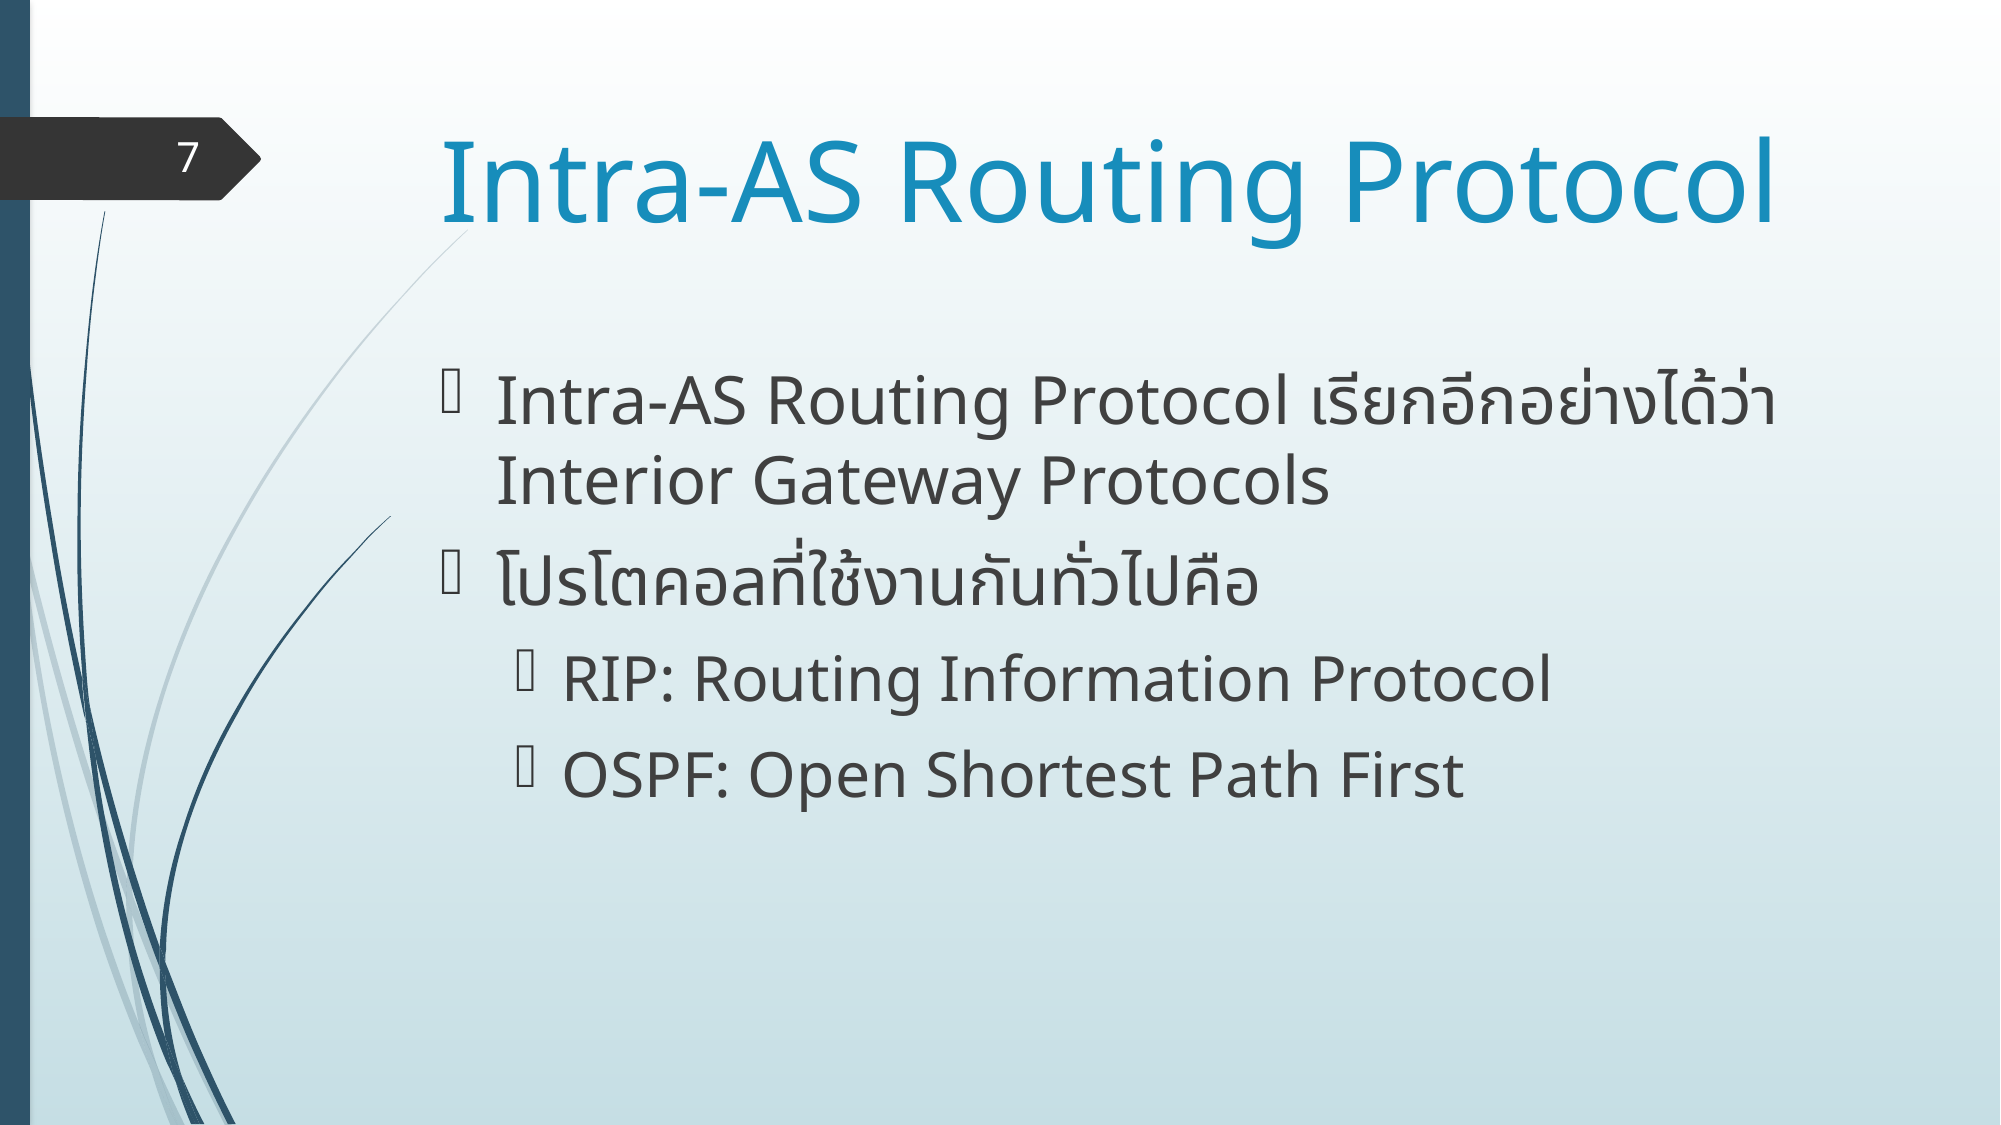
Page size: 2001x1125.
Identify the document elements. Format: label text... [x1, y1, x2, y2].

title Intra-AS Routing Protocol [425, 102, 1888, 313]
list Intra-AS Routing Protocol เรียกอีกอย่างได้ว่า Interior Gateway Protocols โปรโตคอลที่ใช้งานกันทั่วไปคือ RIP: Routing Information Protocol OSPF: Open Shortest Path First [424, 350, 1888, 970]
slide_number 7 [87, 129, 216, 190]
